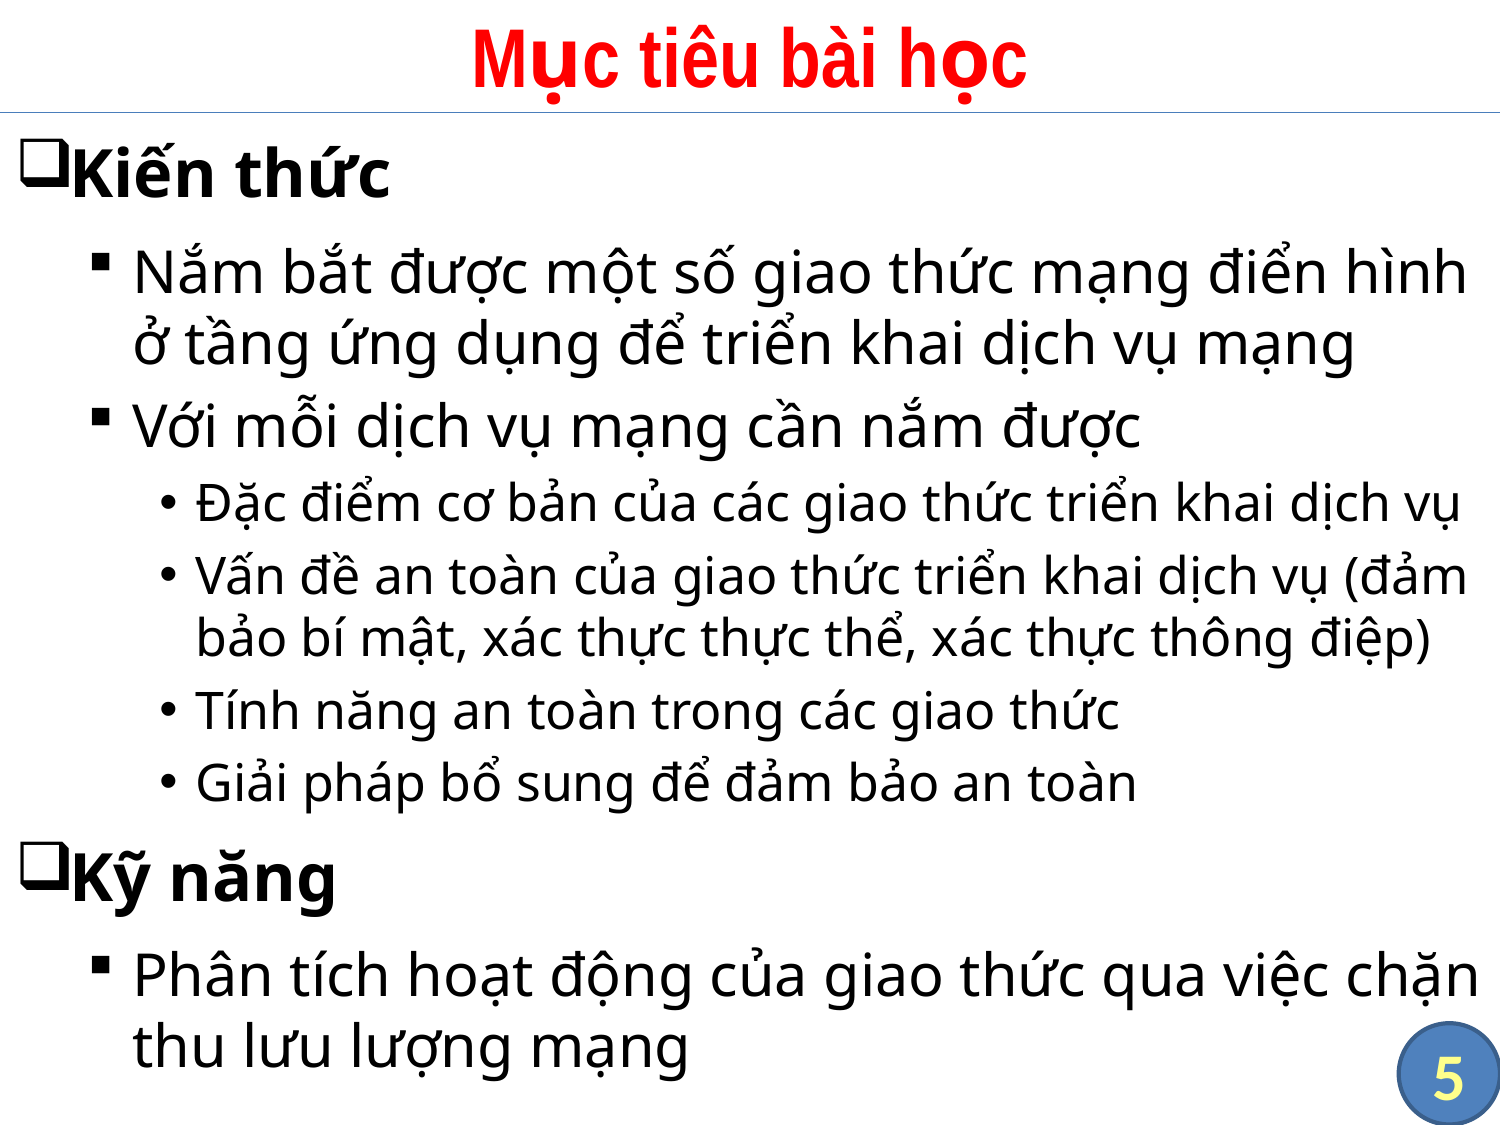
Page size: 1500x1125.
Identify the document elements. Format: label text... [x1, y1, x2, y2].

list Kiến thức Nắm bắt được một số giao thức mạng điển hình ở tầng ứng dụng để triển khai dịch vụ mạng Với mỗi dịch vụ mạng cần nắm được Đặc điểm cơ bản của các giao thức triển khai dịch vụ Vấn đề an toàn của giao thức triển khai dịch vụ (đảm bảo bí mật, xác thực thực thể, xác thực thông điệp) Tính năng an toàn trong các giao thức Giải pháp bổ sung để đảm bảo an toàn Kỹ năng Phân tích hoạt động của giao thức qua việc chặn thu lưu lượng mạng [0, 113, 1500, 1125]
title Mục tiêu bài học [0, 0, 1500, 113]
slide_number 5 [1399, 1023, 1500, 1125]
